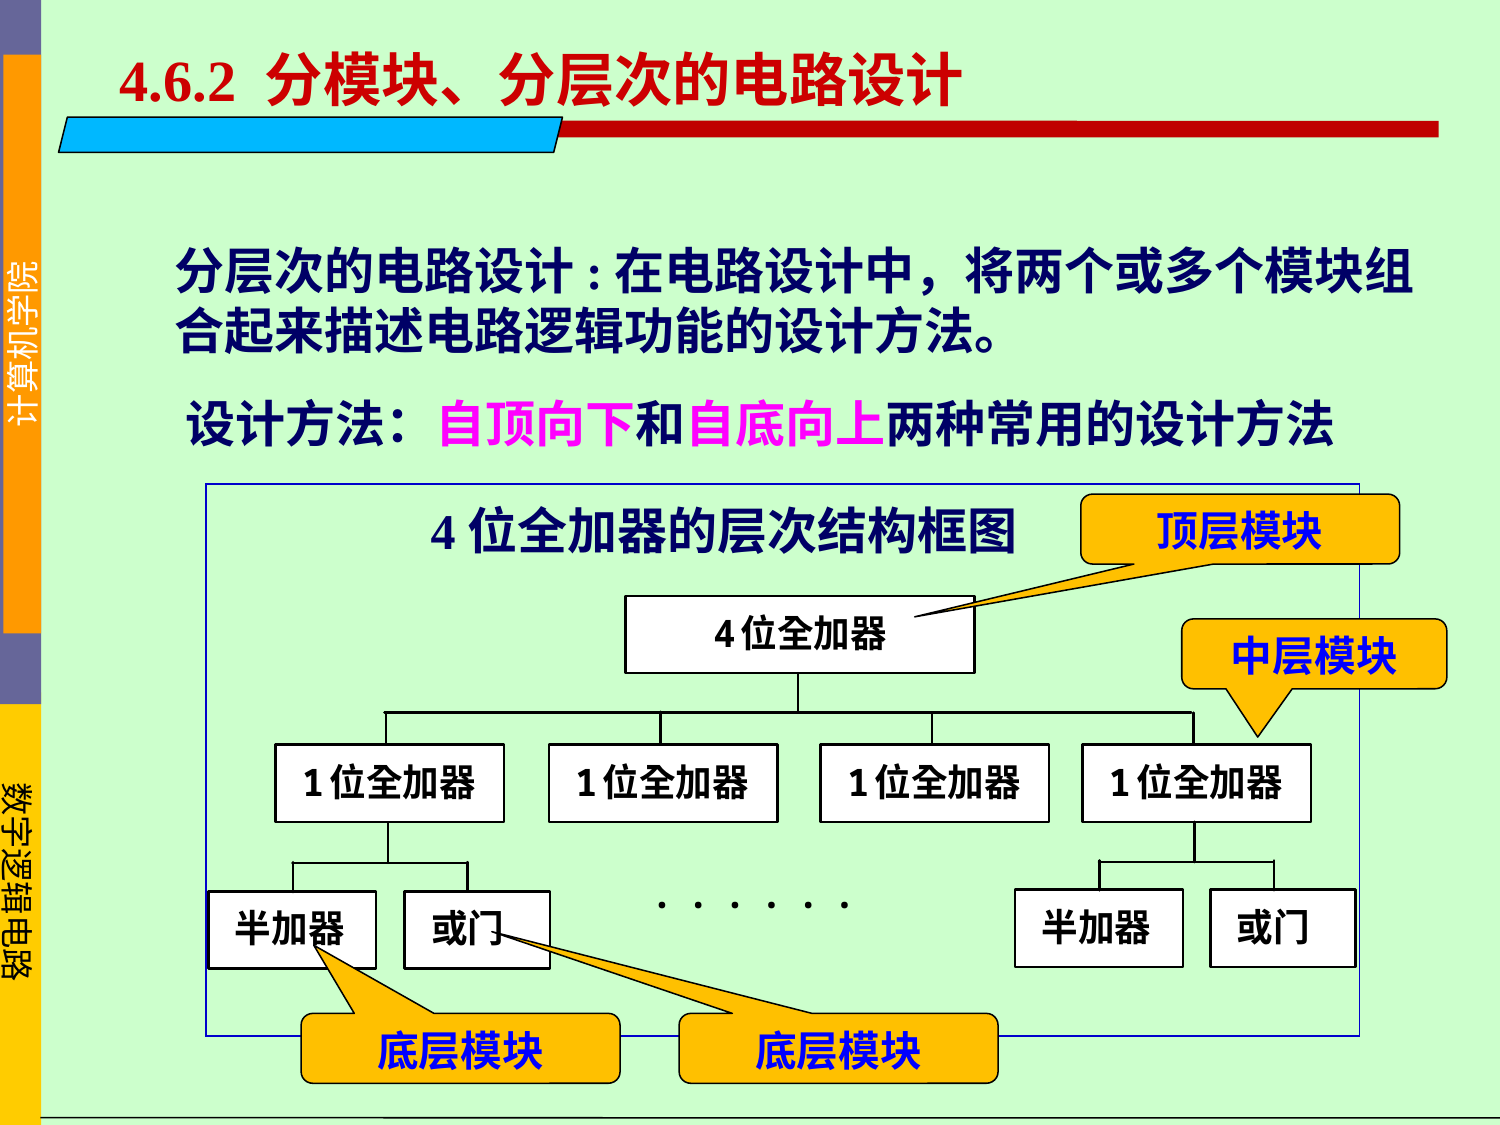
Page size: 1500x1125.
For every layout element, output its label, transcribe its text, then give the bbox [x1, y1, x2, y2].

text_box 4.6.2 分模块、分层次的电路设计 [104, 35, 979, 113]
text_box 中层模块 [1365, 618, 1447, 689]
text_box 分层次的电路设计:在电路设计中，将两个或多个模块组 合起来描述电路逻辑功能的设计方法。 [159, 231, 1447, 367]
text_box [206, 484, 1360, 1036]
text_box 底层模块 [301, 1044, 621, 1084]
text_box 设计方法：自顶向下和自底向上两种常用的设计方法 [171, 429, 1424, 461]
text_box 底层模块 [679, 1044, 999, 1084]
text_box 设计方法：自顶向下和自底向上两种常用的设计方法 [171, 385, 1424, 428]
text_box 顶层模块 [1365, 494, 1400, 564]
